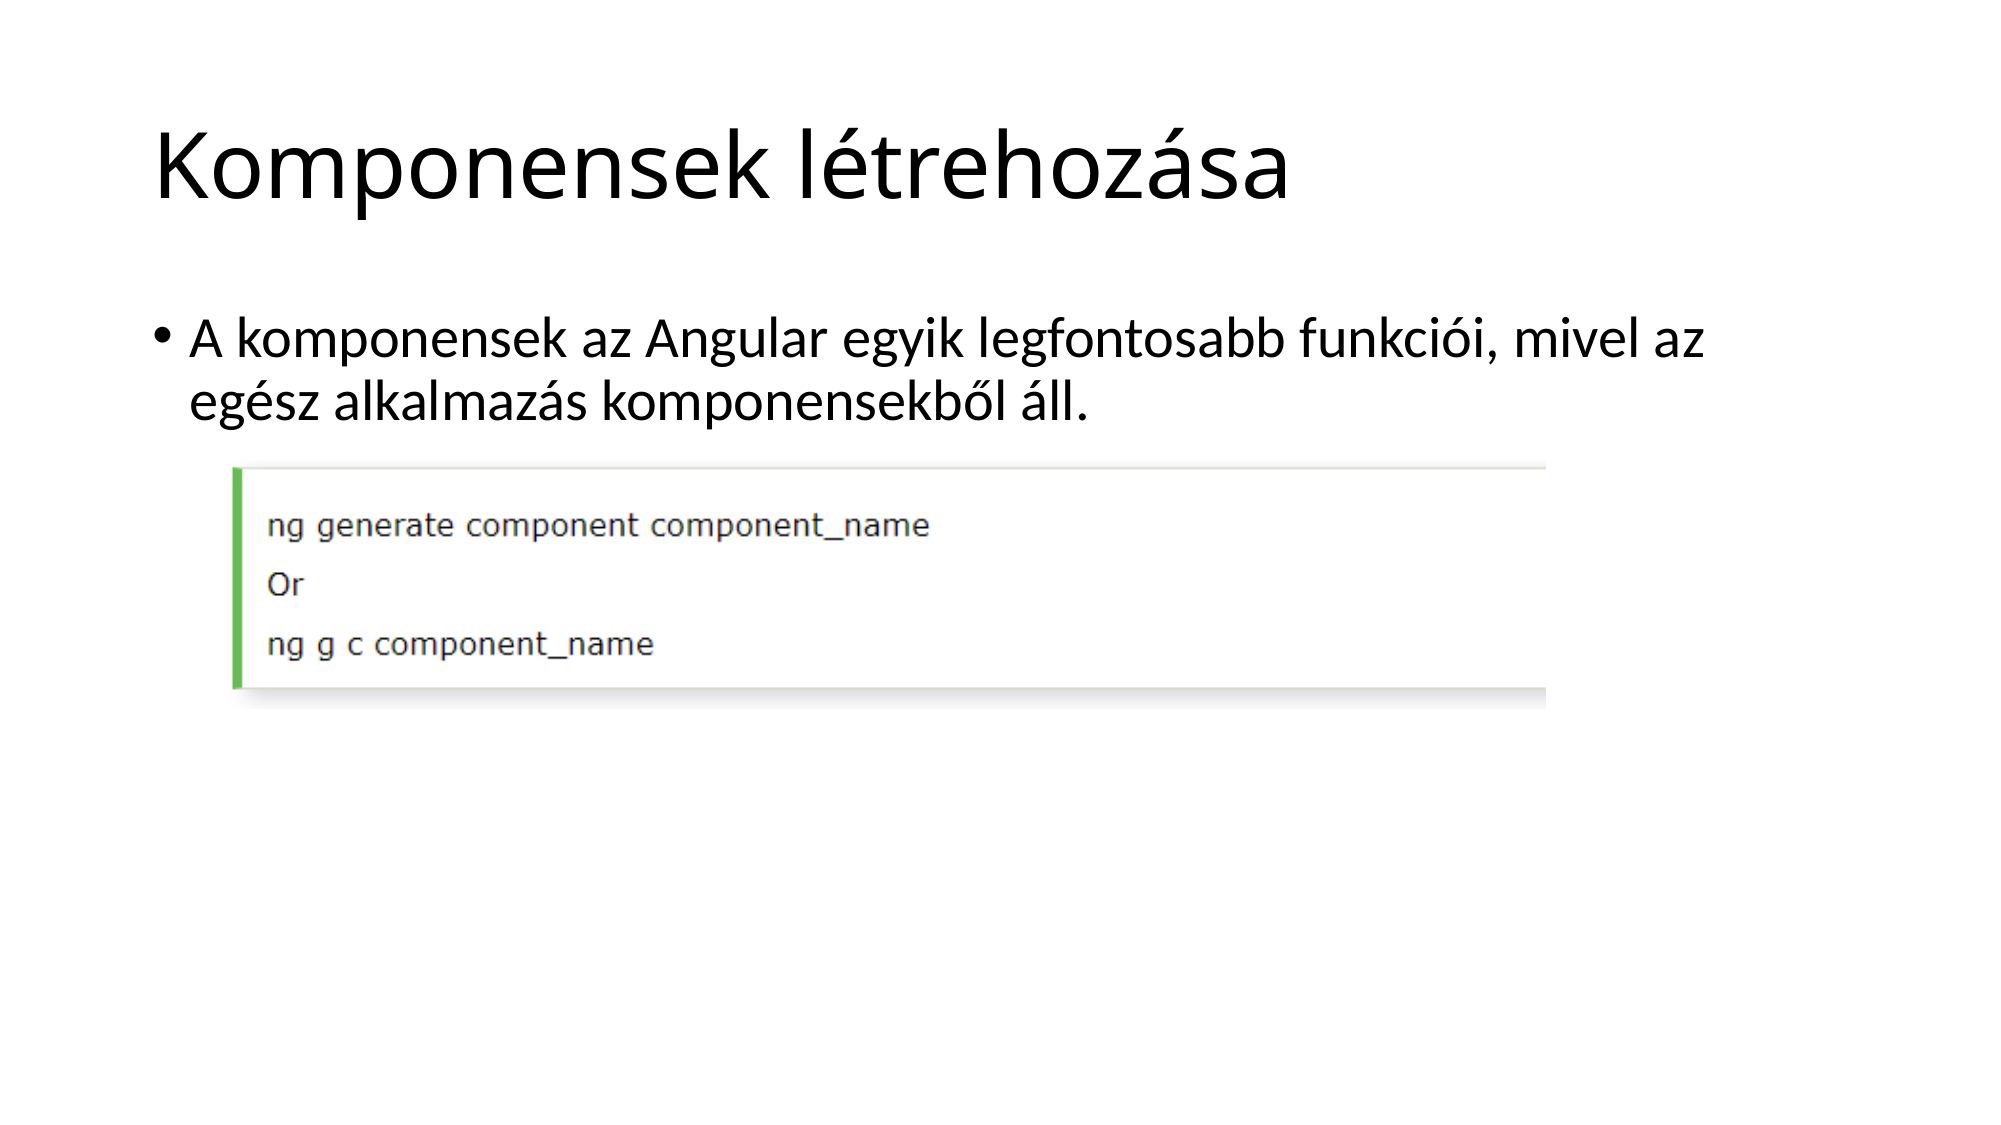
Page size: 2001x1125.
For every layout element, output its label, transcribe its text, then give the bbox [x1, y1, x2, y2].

list A komponensek az Angular egyik legfontosabb funkciói, mivel az egész alkalmazás komponensekből áll. [137, 299, 1863, 1014]
picture [212, 460, 1546, 709]
title Komponensek létrehozása [137, 59, 1863, 278]
